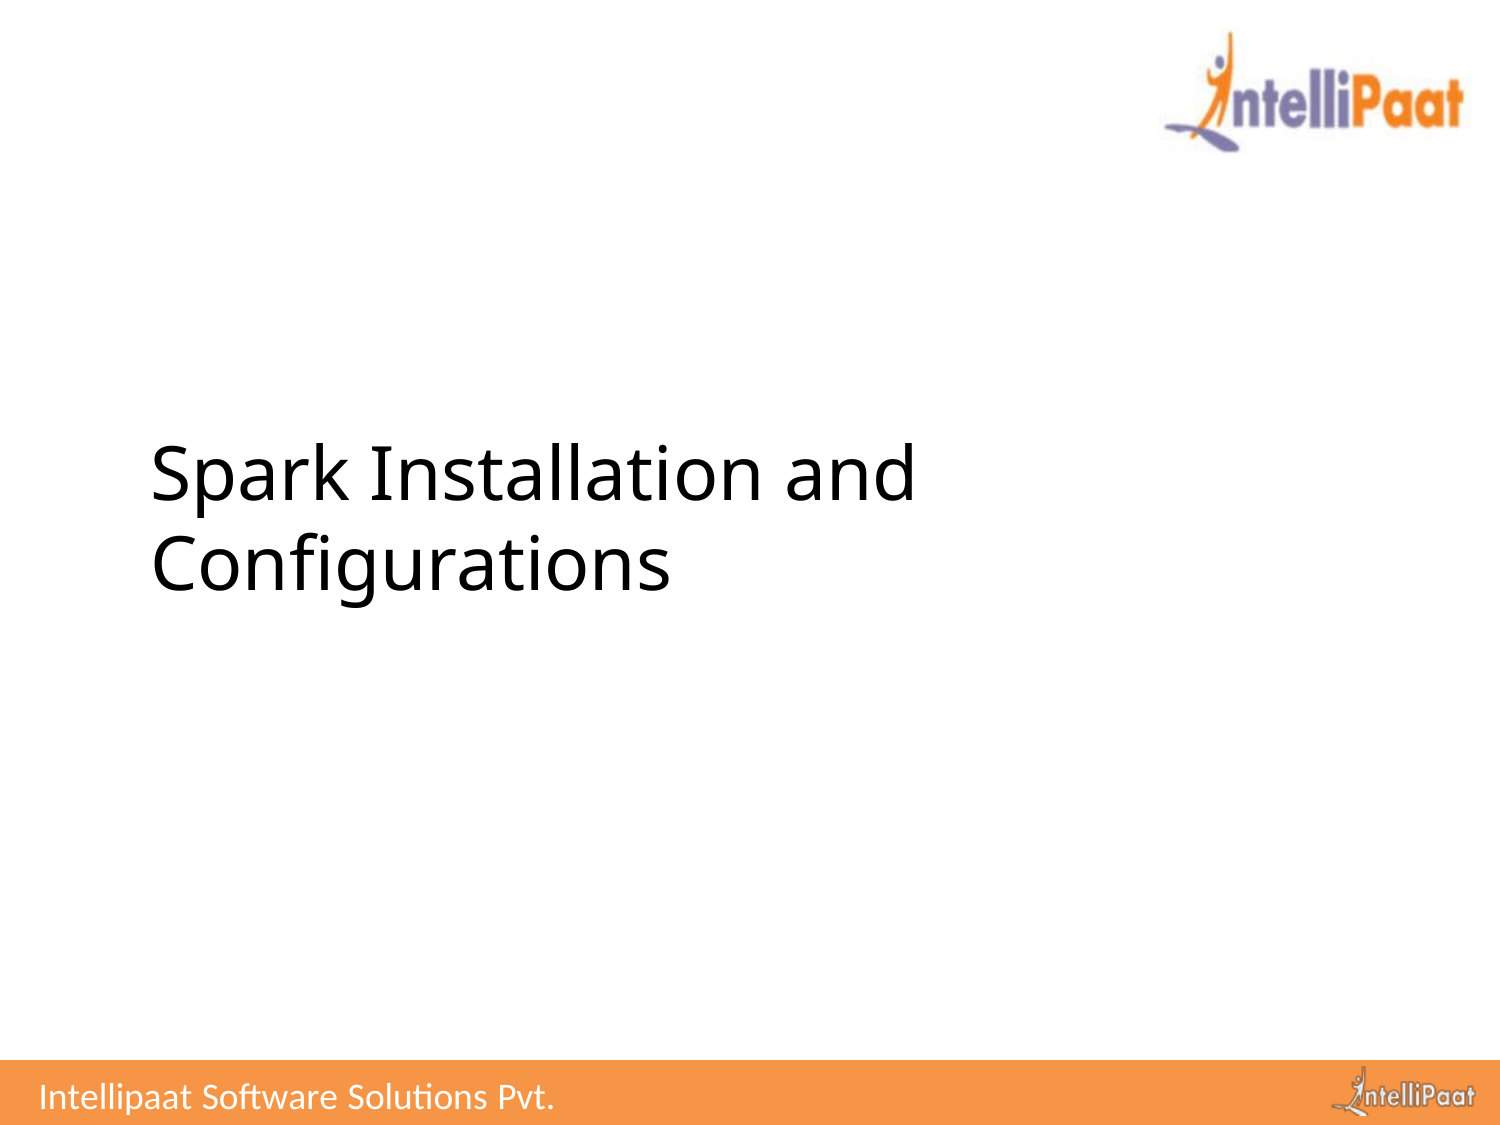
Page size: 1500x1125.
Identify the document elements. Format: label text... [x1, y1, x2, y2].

footer Intellipaat Software Solutions Pvt. Ltd. [36, 1072, 620, 1125]
title Spark Installation and Configurations [150, 425, 1425, 516]
text_box [1121, 28, 1473, 159]
picture [1324, 1066, 1493, 1116]
